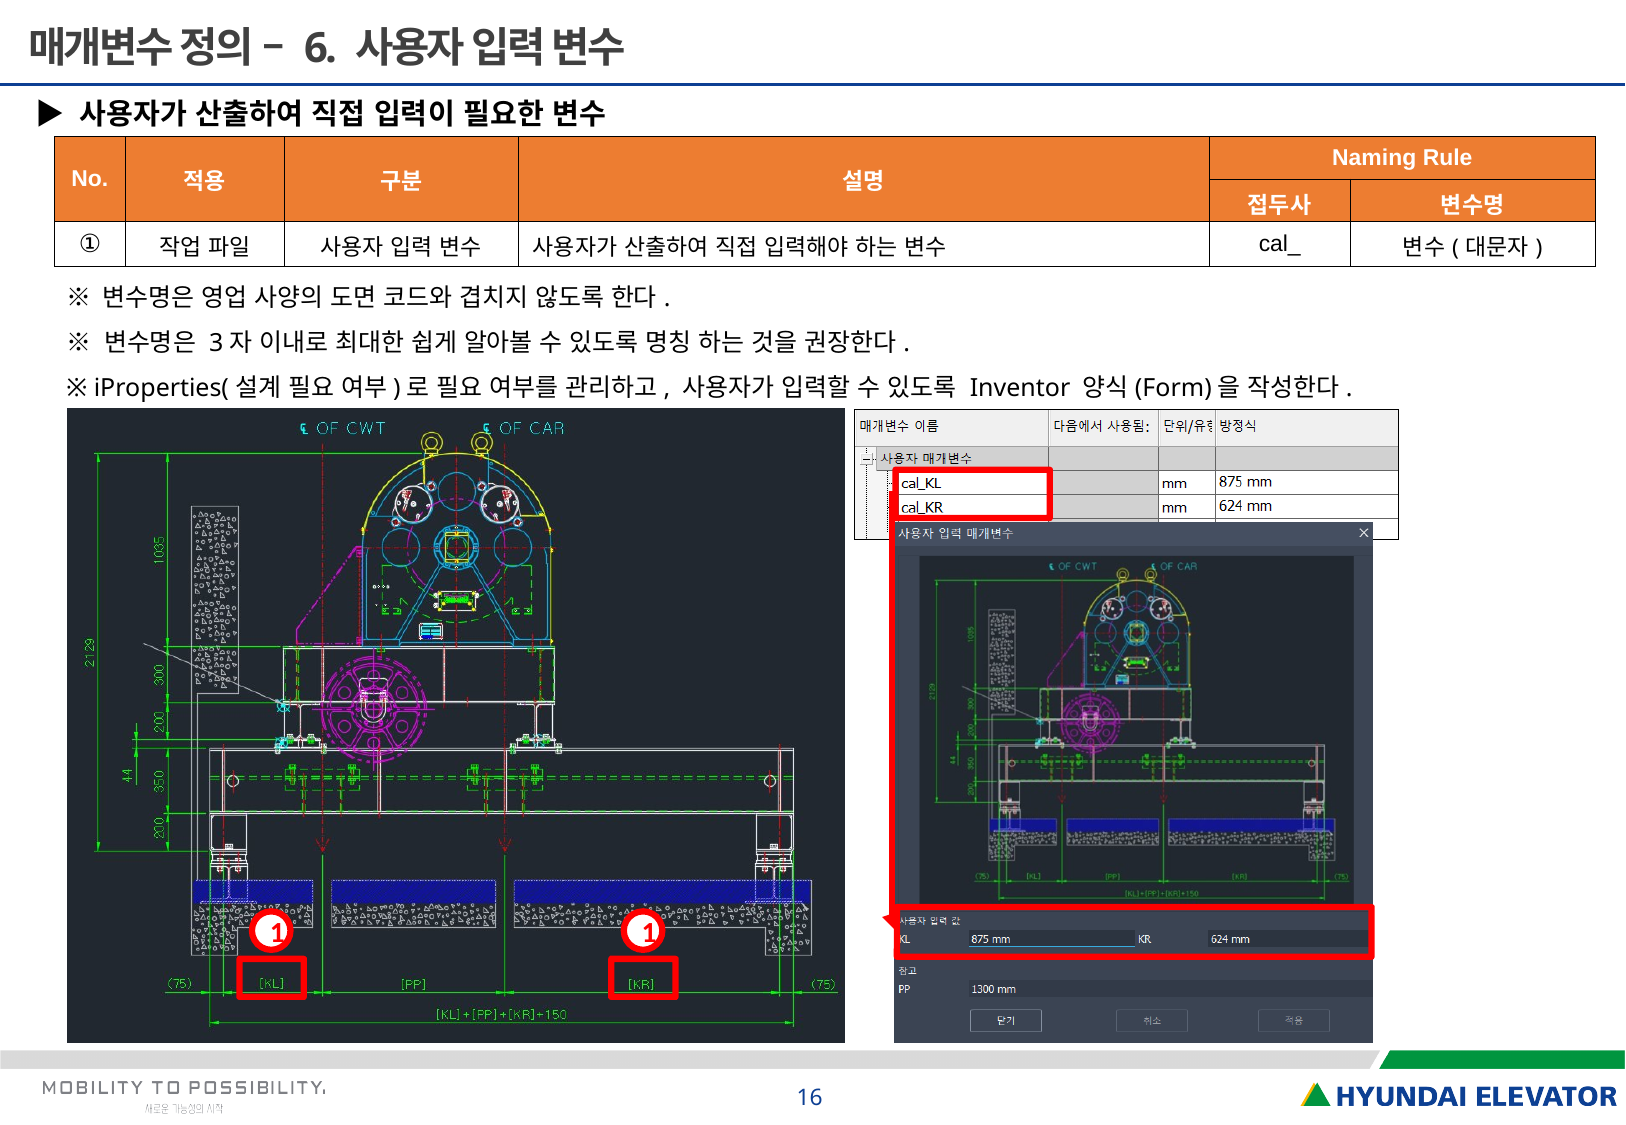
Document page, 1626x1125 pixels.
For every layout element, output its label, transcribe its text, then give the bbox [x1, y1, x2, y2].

table_cell cal_ [1210, 222, 1350, 259]
table_header 적용 [126, 137, 284, 221]
text_box ※ 변수명은 영업 사양의 도면 코드와 겹치지 않도록 한다. ※ 변수명은 3자 이내로 최대한 쉽게 알아볼 수 있도록 명칭 하는 것을 권장한다. ※ iProperties(설계 필요 여부)로 필요 여부를 관리하고, 사용자가 입력할 수 있도록 Inventor 양식(Form)을 작성한다. [51, 259, 1600, 409]
title 매개변수 정의 – 6. 사용자 입력 변수 [16, 13, 1474, 78]
picture [0, 1050, 1625, 1069]
table_cell 변수명 [1351, 180, 1595, 221]
text_box ▶ 사용자가 산출하여 직접 입력이 필요한 변수 [20, 87, 1539, 138]
table_cell 접두사 [1210, 180, 1350, 221]
picture [67, 408, 845, 1043]
table_header Naming Rule [1210, 137, 1595, 179]
table_header 구분 [285, 137, 518, 221]
table_cell 사용자 입력 변수 [285, 222, 518, 259]
picture [854, 409, 1399, 1043]
table_cell ① [55, 222, 125, 259]
slide_number 15 [781, 1075, 844, 1125]
table_header No. [55, 137, 125, 221]
picture [43, 1081, 325, 1114]
table_cell 작업 파일 [126, 222, 284, 259]
picture [1300, 1082, 1617, 1106]
table_cell 사용자가 산출하여 직접 입력해야 하는 변수 [519, 222, 1209, 259]
table_cell 변수(대문자) [1351, 222, 1595, 259]
table_header 설명 [519, 137, 1209, 221]
